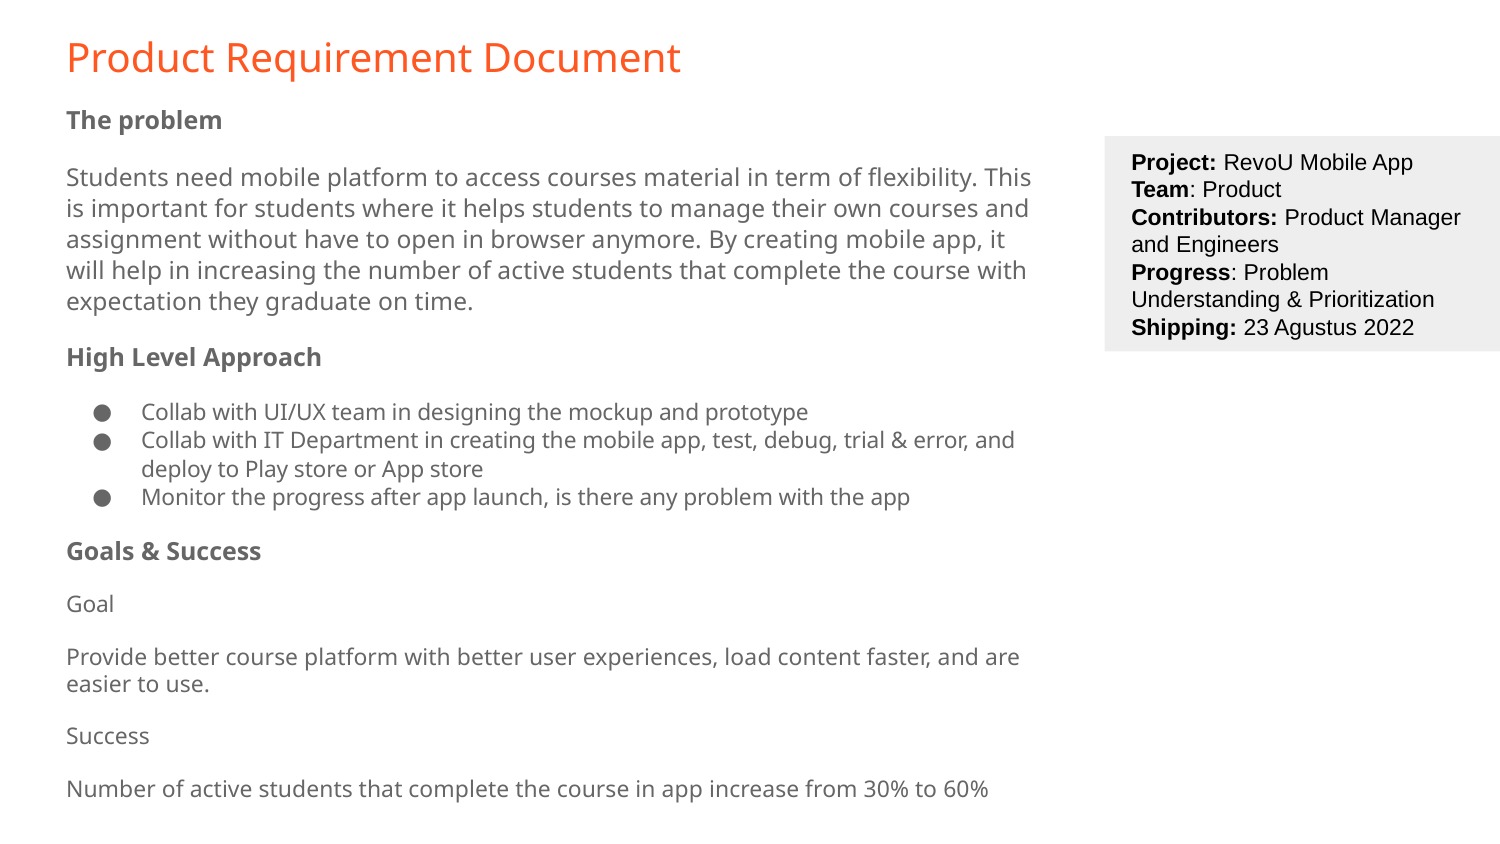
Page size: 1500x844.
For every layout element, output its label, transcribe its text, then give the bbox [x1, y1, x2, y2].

text_box Project: RevoU Mobile App Team: Product Contributors: Product Manager and Engineers Progress: Problem Understanding & Prioritization Shipping: 23 Agustus 2022 [1104, 136, 1500, 352]
list The problem Students need mobile platform to access courses material in term of flexibility. This is important for students where it helps students to manage their own courses and assignment without have to open in browser anymore. By creating mobile app, it will help in increasing the number of active students that complete the course with expectation they graduate on time. High Level Approach Collab with UI/UX team in designing the mockup and prototype Collab with IT Department in creating the mobile app, test, debug, trial & error, and deploy to Play store or App store Monitor the progress after app launch, is there any problem with the app Goals & Success Goal Provide better course platform with better user experiences, load content faster, and are easier to use. Success Number of active students that complete the course in app increase from 30% to 60% [51, 88, 1067, 820]
title Product Requirement Document [51, 16, 1449, 96]
